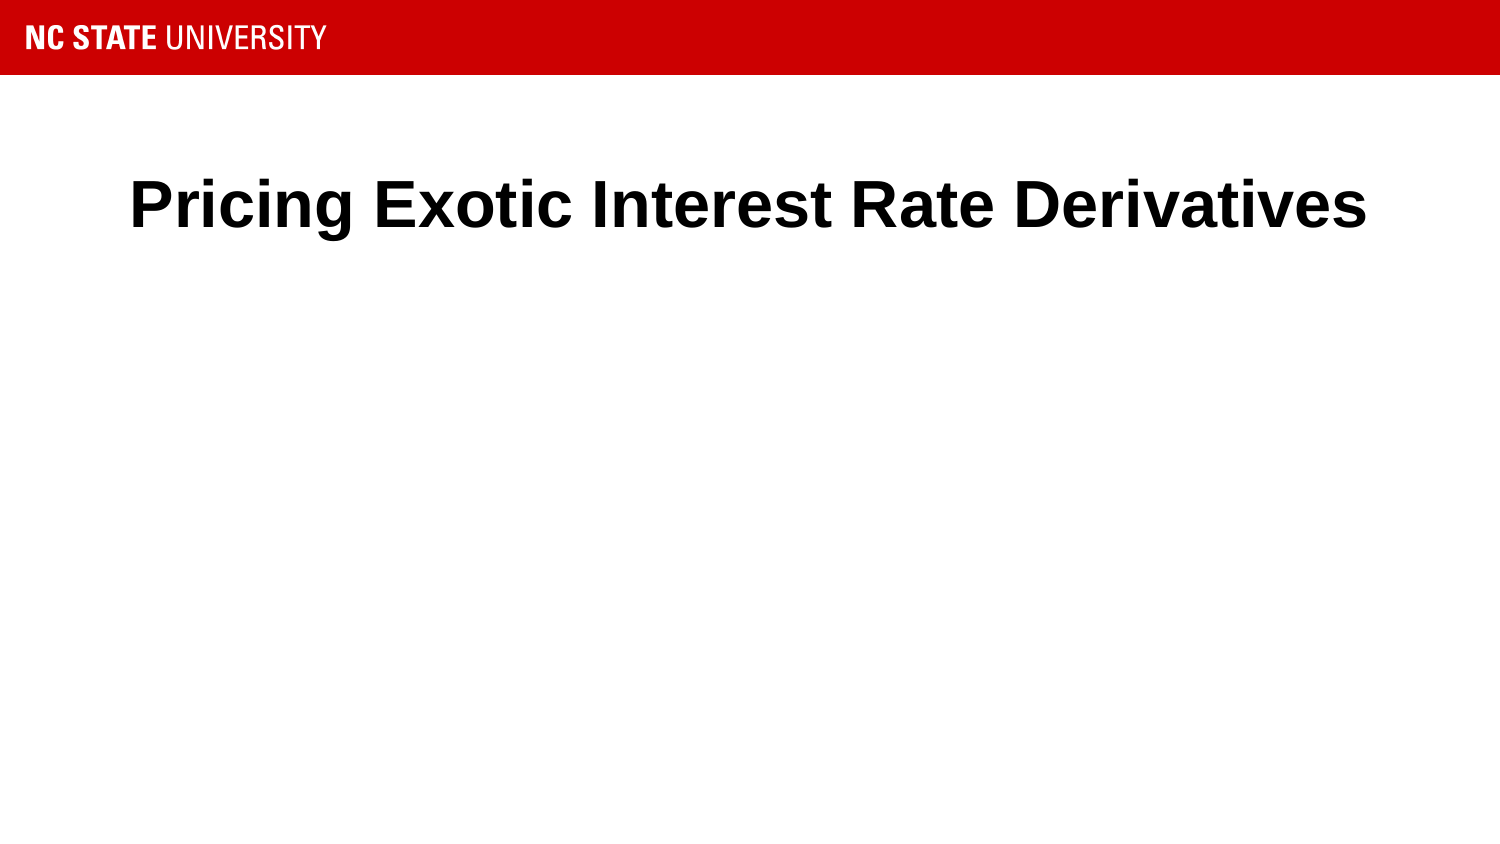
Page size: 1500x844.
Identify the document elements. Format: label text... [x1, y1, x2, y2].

title Pricing Exotic Interest Rate Derivatives [112, 108, 1388, 294]
picture [0, 0, 1500, 75]
